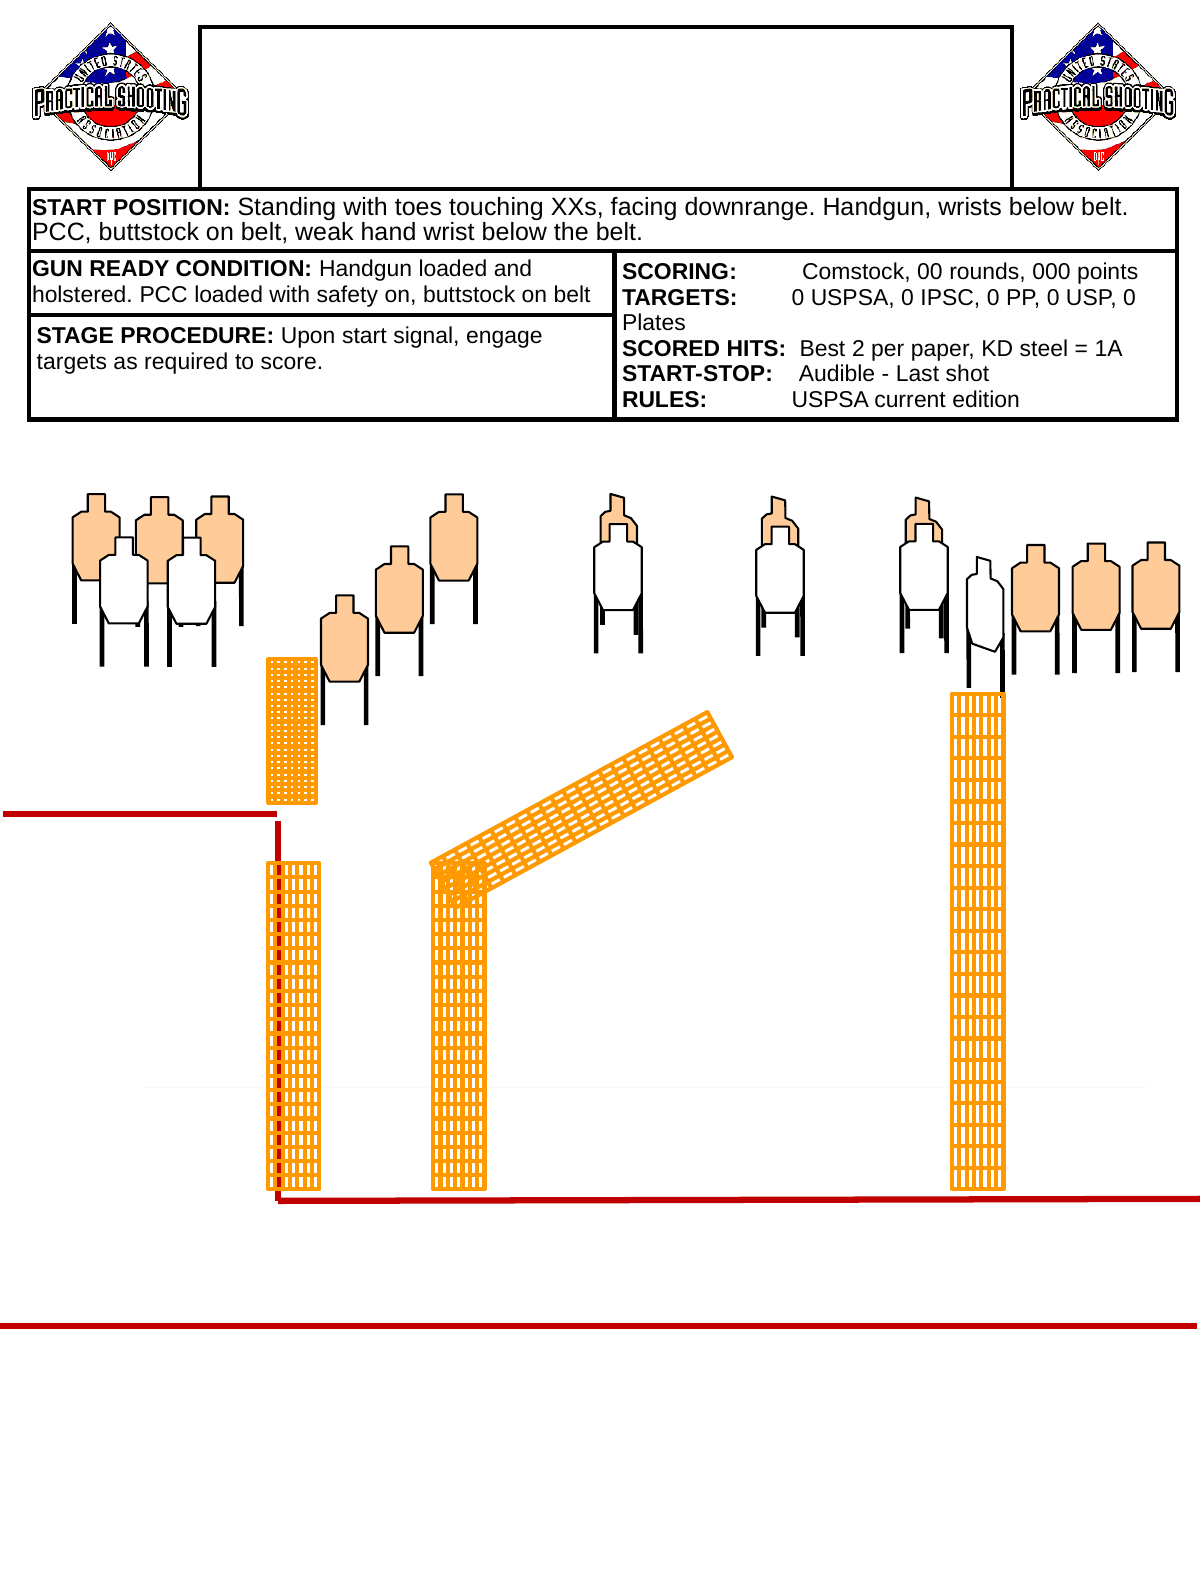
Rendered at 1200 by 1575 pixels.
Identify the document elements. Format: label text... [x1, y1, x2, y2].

table_header [1014, 182, 1177, 187]
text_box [167, 537, 216, 668]
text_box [555, 652, 608, 968]
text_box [600, 493, 638, 522]
table_header [202, 29, 1010, 187]
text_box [966, 556, 1004, 693]
table_cell GUN READY CONDITION: Handgun loaded and holstered. PCC loaded with safety on, buttstock on belt [31, 253, 612, 313]
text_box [594, 523, 643, 654]
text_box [1072, 543, 1120, 674]
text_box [1011, 544, 1060, 675]
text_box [755, 526, 805, 657]
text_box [320, 595, 369, 726]
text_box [281, 1198, 1200, 1202]
picture [1012, 21, 1187, 175]
table_cell STAGE PROCEDURE: Upon start signal, engage targets as required to score. [31, 317, 612, 417]
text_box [905, 497, 943, 522]
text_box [267, 862, 320, 1190]
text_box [135, 496, 184, 628]
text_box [72, 493, 120, 625]
table_cell START POSITION: Standing with toes touching XXs, facing downrange. Handgun, wrists below belt. PCC, buttstock on belt, weak hand wrist below the belt. [31, 191, 1175, 249]
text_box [430, 494, 478, 625]
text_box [761, 496, 799, 525]
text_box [951, 693, 1004, 1190]
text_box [99, 537, 148, 667]
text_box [268, 659, 316, 803]
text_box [432, 862, 485, 1190]
table_cell SCORING: Comstock, 00 rounds, 000 points TARGETS: 0 USPSA, 0 IPSC, 0 PP, 0 USP, 0 Plates SCORED HITS: Best 2 per paper, KD steel = 1A START-STOP: Audible - Last shot RULES: USPSA current edition [617, 253, 1175, 417]
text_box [899, 523, 949, 654]
table_header [29, 182, 198, 187]
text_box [375, 546, 424, 677]
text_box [195, 496, 244, 627]
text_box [1132, 542, 1180, 673]
picture [24, 21, 199, 175]
